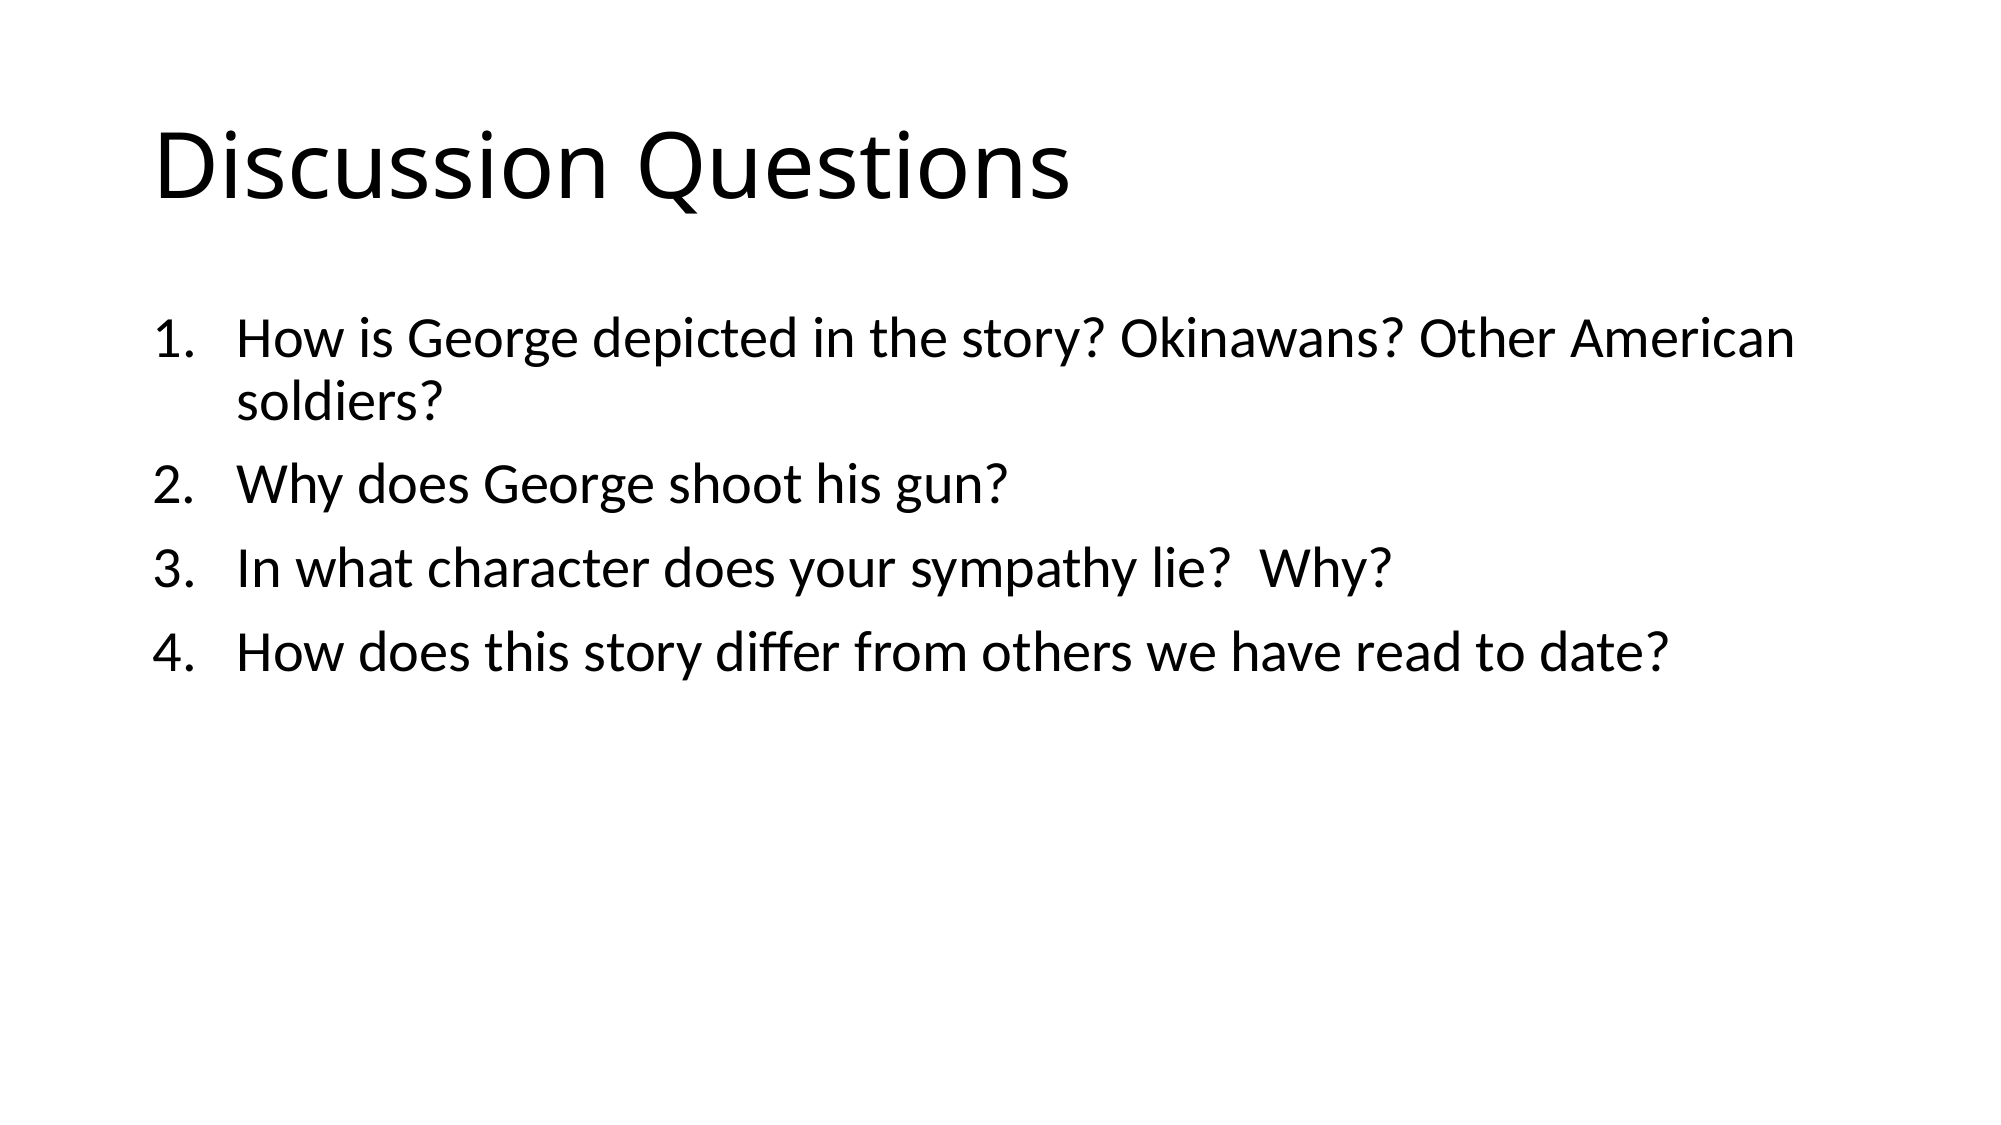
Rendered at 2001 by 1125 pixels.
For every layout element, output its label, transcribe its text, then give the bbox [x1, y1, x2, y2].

title Discussion Questions [137, 59, 1863, 278]
list How is George depicted in the story? Okinawans? Other American soldiers? 2. Why does George shoot his gun? In what character does your sympathy lie? Why? How does this story differ from others we have read to date? [137, 299, 1863, 1014]
